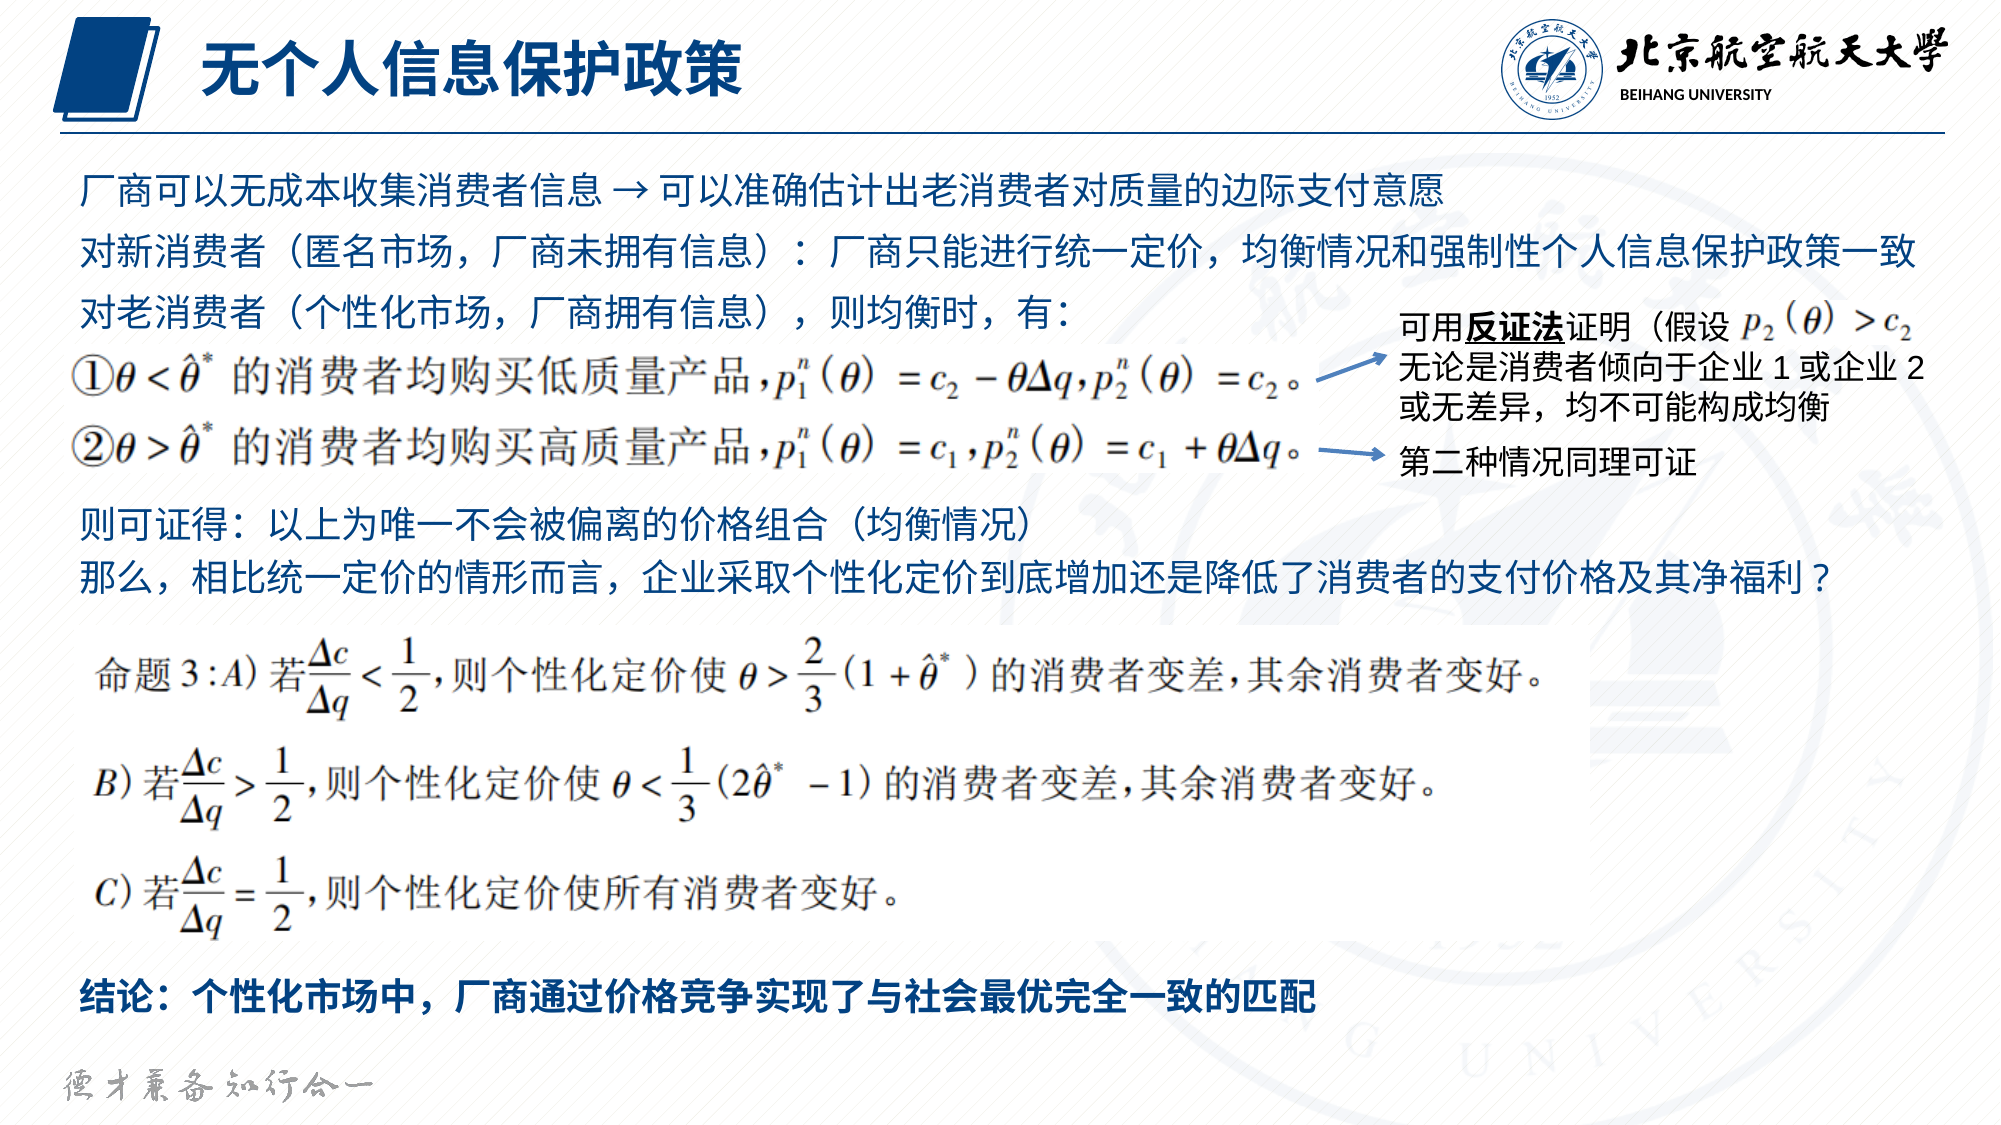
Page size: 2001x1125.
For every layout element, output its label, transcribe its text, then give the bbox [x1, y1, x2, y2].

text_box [1315, 354, 1388, 382]
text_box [1318, 449, 1386, 456]
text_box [54, 18, 159, 120]
text_box 无个人信息保护政策 [184, 31, 1012, 132]
text_box 厂商可以无成本收集消费者信息 → 可以准确估计出老消费者对质量的边际支付意愿 对新消费者（匿名市场，厂商未拥有信息）：厂商只能进行统一定价，均衡情况和强制性个人信息保护政策一致 对老消费者（个性化市场，厂商拥有信息），则均衡时，有： 则可证得：以上为唯一不会被偏离的价格组合（均衡情况） 那么，相比统一定价的情形而言，企业采取个性化定价到底增加还是降低了消费者的支付价格及其净福利? 结论：个性化市场中，厂商通过价格竞争实现了与社会最优完全一致的匹配 [64, 479, 994, 1038]
picture [64, 152, 1993, 1125]
text_box 厂商可以无成本收集消费者信息 → 可以准确估计出老消费者对质量的边际支付意愿 对新消费者（匿名市场，厂商未拥有信息）：厂商只能进行统一定价，均衡情况和强制性个人信息保护政策一致 对老消费者（个性化市场，厂商拥有信息），则均衡时，有： 则可证得：以上为唯一不会被偏离的价格组合（均衡情况） 那么，相比统一定价的情形而言，企业采取个性化定价到底增加还是降低了消费者的支付价格及其净福利? 结论：个性化市场中，厂商通过价格竞争实现了与社会最优完全一致的匹配 [64, 164, 994, 343]
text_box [1501, 18, 1956, 120]
picture [46, 1056, 395, 1113]
